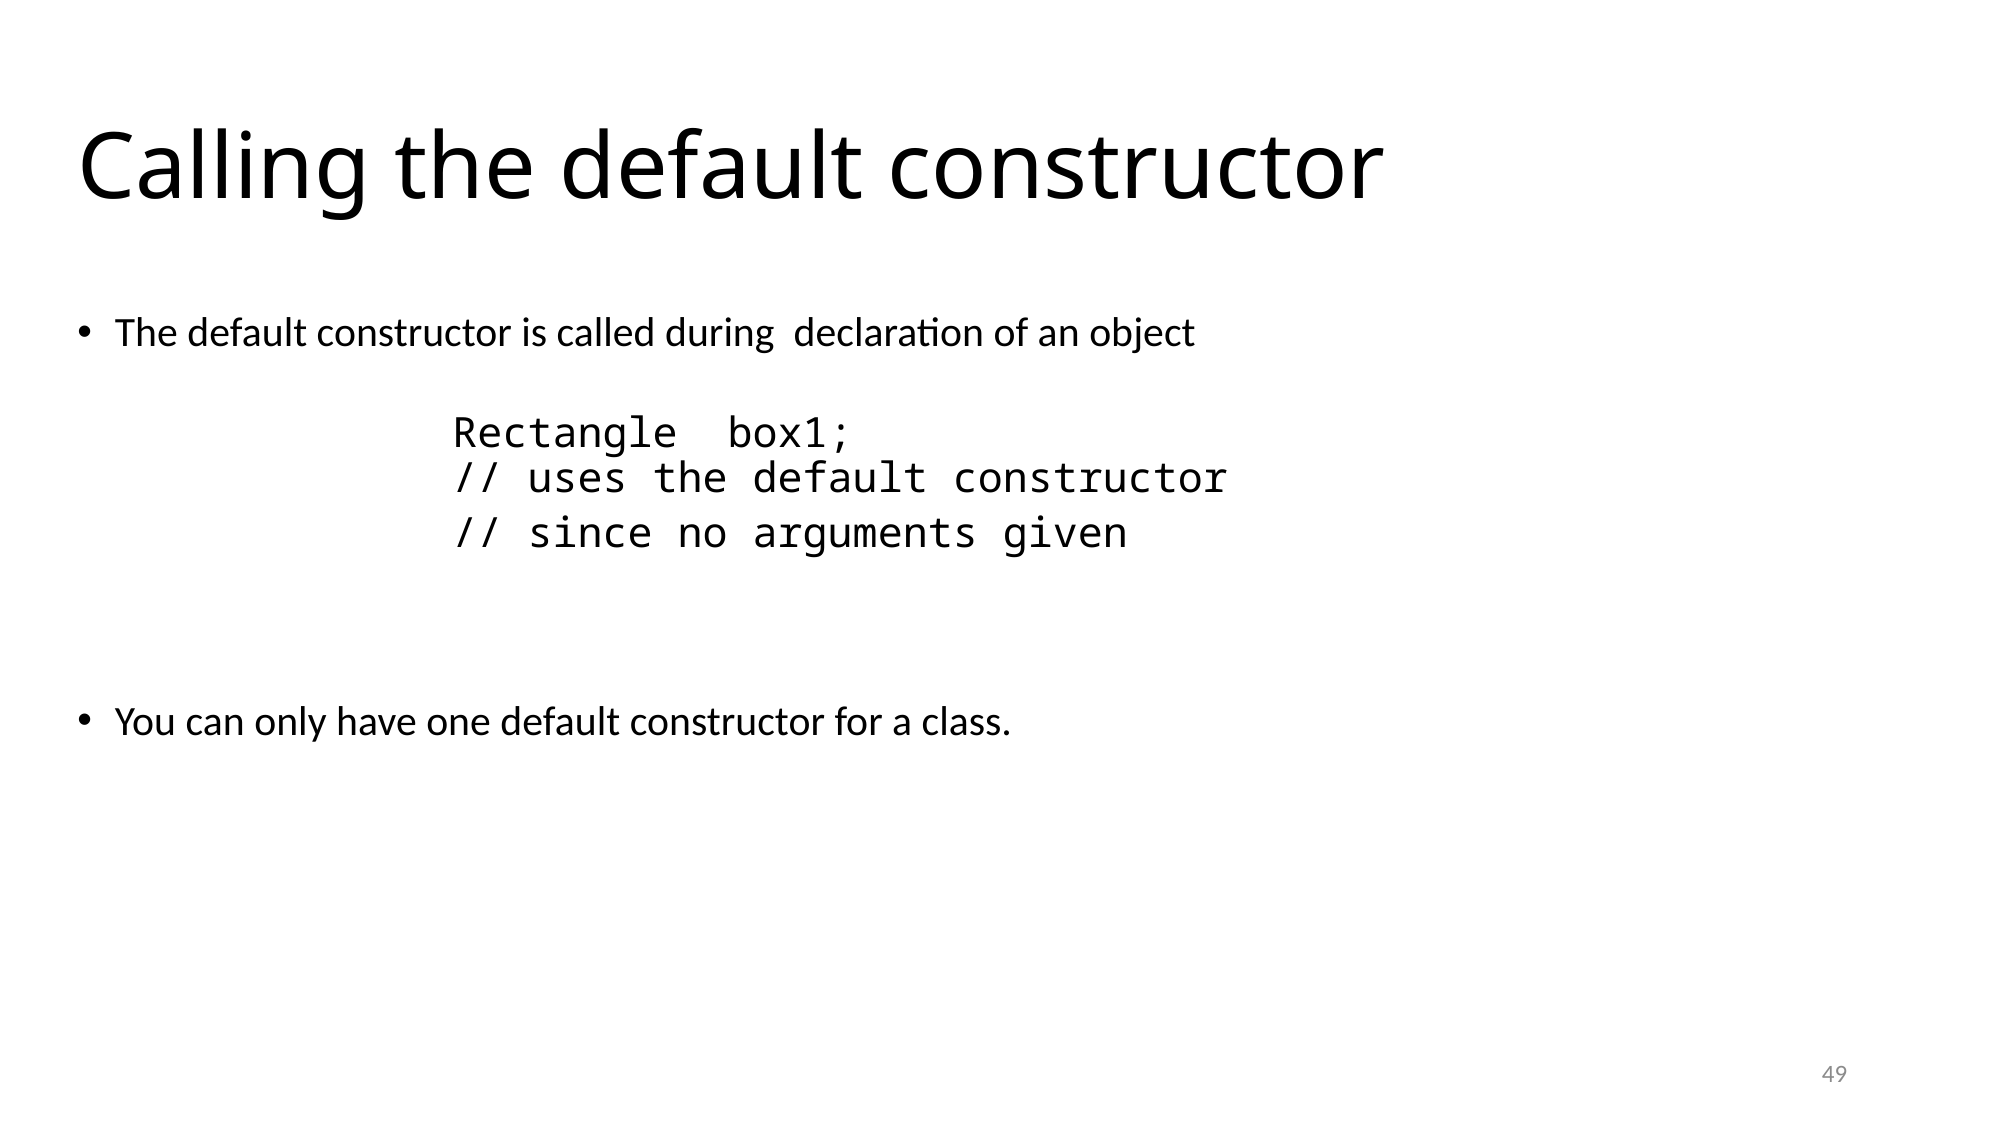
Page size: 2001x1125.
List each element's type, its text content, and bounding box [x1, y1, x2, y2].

slide_number 49 [1412, 1042, 1863, 1103]
title Calling the default constructor [62, 59, 1938, 278]
list The default constructor is called during declaration of an object Rectangle box1; // uses the default constructor // since no arguments given You can only have one default constructor for a class. [62, 303, 1938, 1017]
